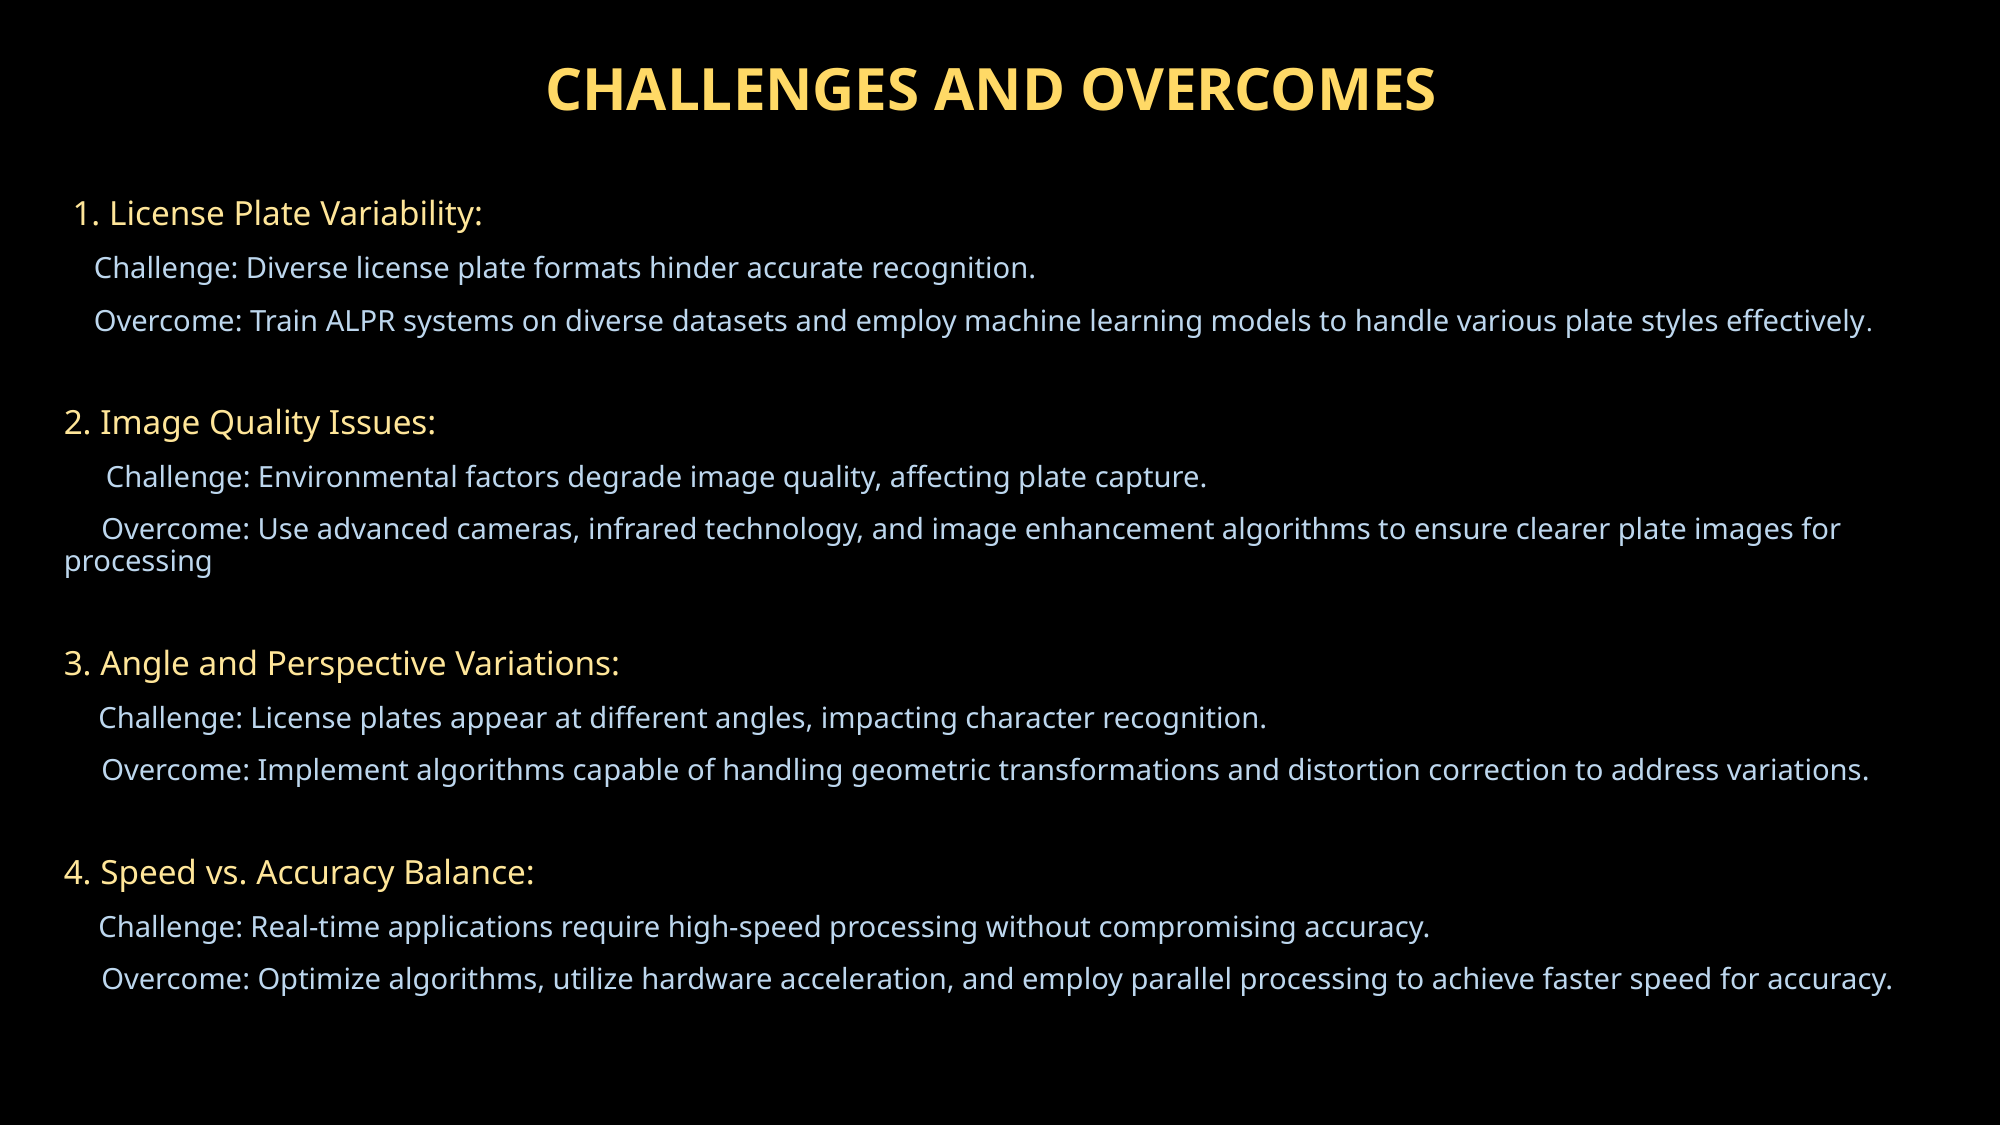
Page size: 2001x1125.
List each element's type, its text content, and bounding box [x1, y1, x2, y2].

title CHALLENGES AND OVERCOMES [195, 0, 1864, 128]
list 1. License Plate Variability: Challenge: Diverse license plate formats hinder accurate recognition. Overcome: Train ALPR systems on diverse datasets and employ machine learning models to handle various plate styles effectively. 2. Image Quality Issues: Challenge: Environmental factors degrade image quality, affecting plate capture. Overcome: Use advanced cameras, infrared technology, and image enhancement algorithms to ensure clearer plate images for processing 3. Angle and Perspective Variations: Challenge: License plates appear at different angles, impacting character recognition. Overcome: Implement algorithms capable of handling geometric transformations and distortion correction to address variations. 4. Speed vs. Accuracy Balance: Challenge: Real-time applications require high-speed processing without compromising accuracy. Overcome: Optimize algorithms, utilize hardware acceleration, and employ parallel processing to achieve faster speed for accuracy. [48, 128, 1939, 1074]
